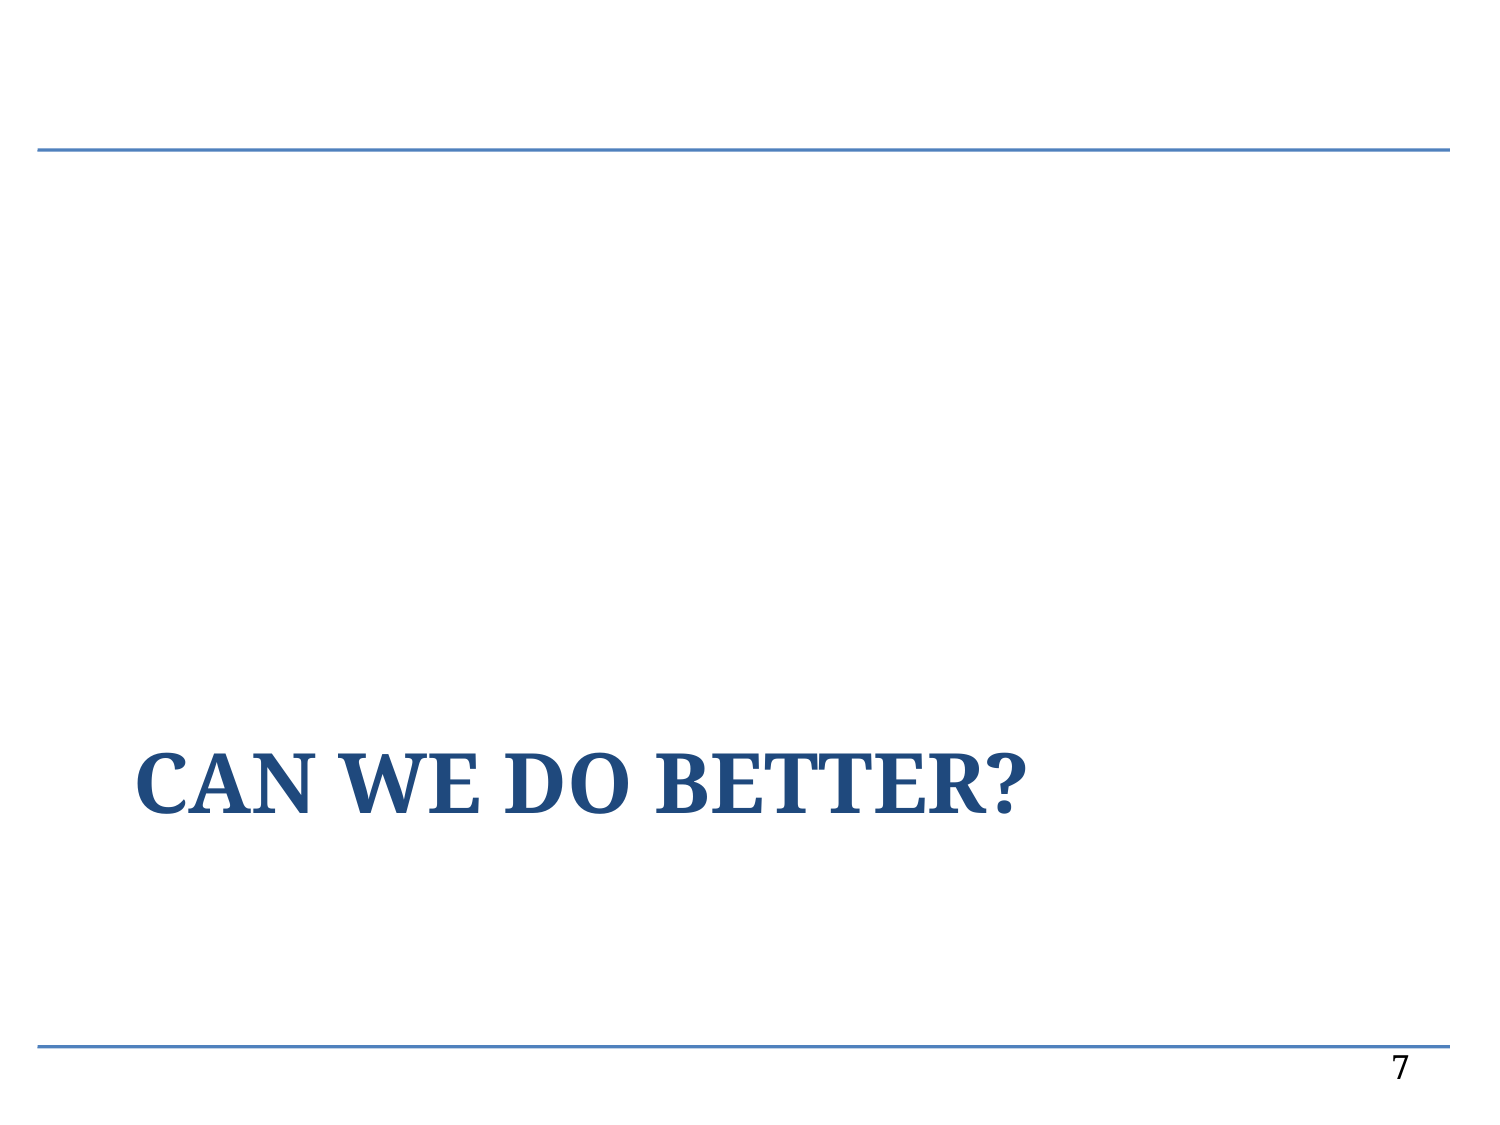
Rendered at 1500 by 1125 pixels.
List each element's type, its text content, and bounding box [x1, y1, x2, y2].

title Can we do better? [118, 722, 1394, 947]
slide_number 7 [1074, 1023, 1426, 1100]
